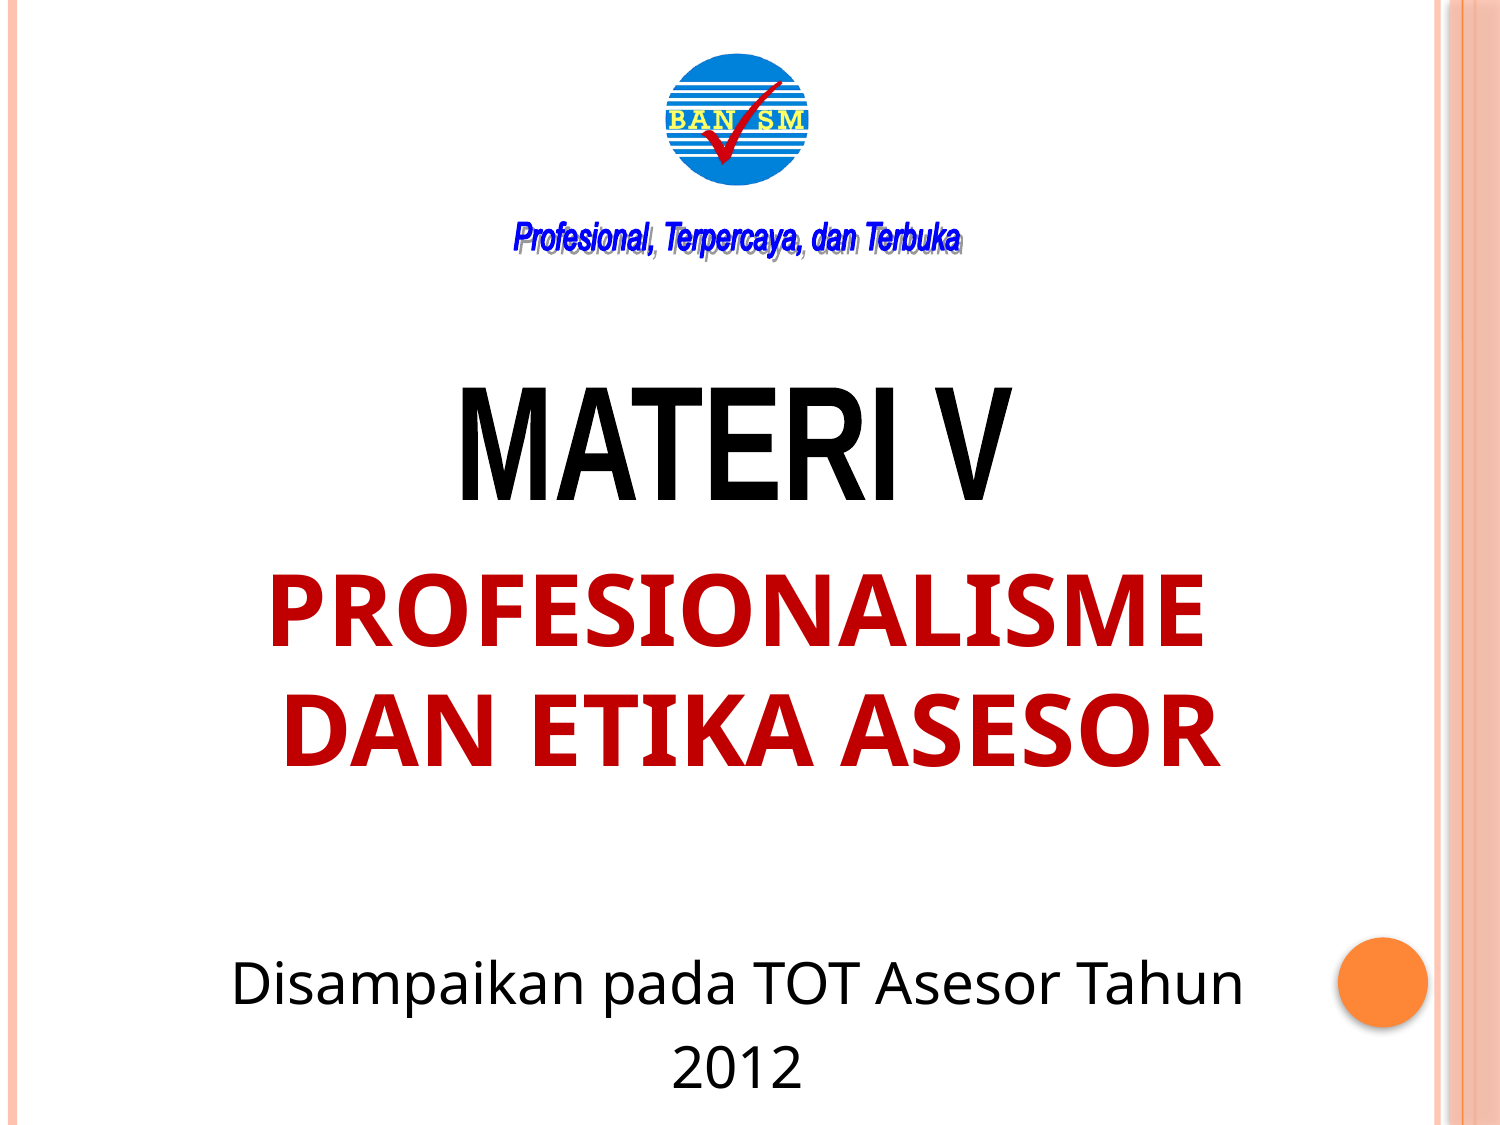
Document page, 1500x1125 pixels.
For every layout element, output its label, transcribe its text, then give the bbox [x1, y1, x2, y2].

text_box Disampaikan pada TOT Asesor Tahun 2012 [150, 924, 1325, 1108]
picture [511, 220, 963, 263]
text_box PROFESIONALISME DAN ETIKA ASESOR [62, 540, 1438, 794]
picture [661, 48, 813, 188]
